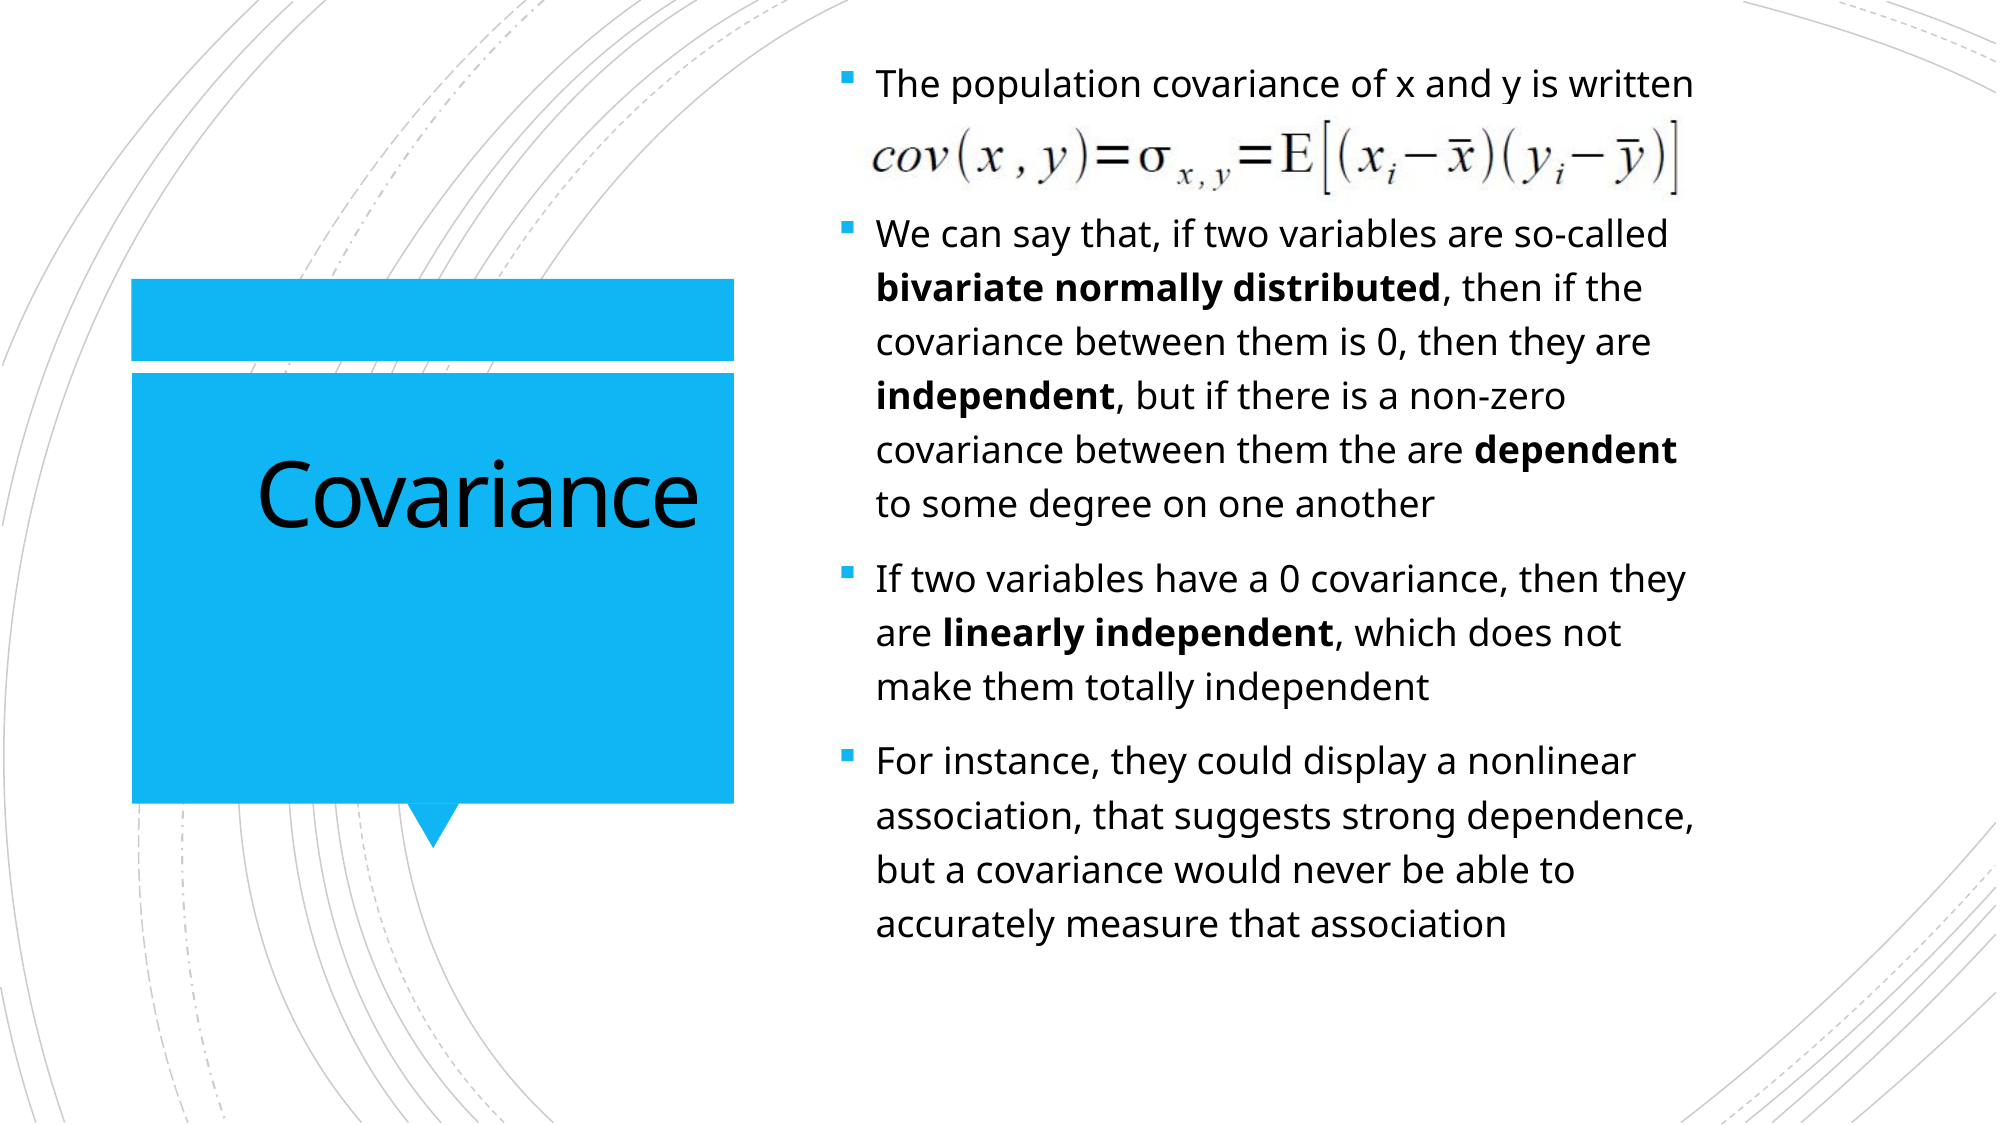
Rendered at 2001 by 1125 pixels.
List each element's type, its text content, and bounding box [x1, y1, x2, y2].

list The population covariance of x and y is written We can say that, if two variables are so-called bivariate normally distributed, then if the covariance between them is 0, then they are independent, but if there is a non-zero covariance between them the are dependent to some degree on one another If two variables have a 0 covariance, then they are linearly independent, which does not make them totally independent For instance, they could display a nonlinear association, that suggests strong dependence, but a covariance would never be able to accurately measure that association [823, 2, 1728, 994]
picture [853, 104, 1692, 211]
title Covariance [105, 157, 740, 842]
